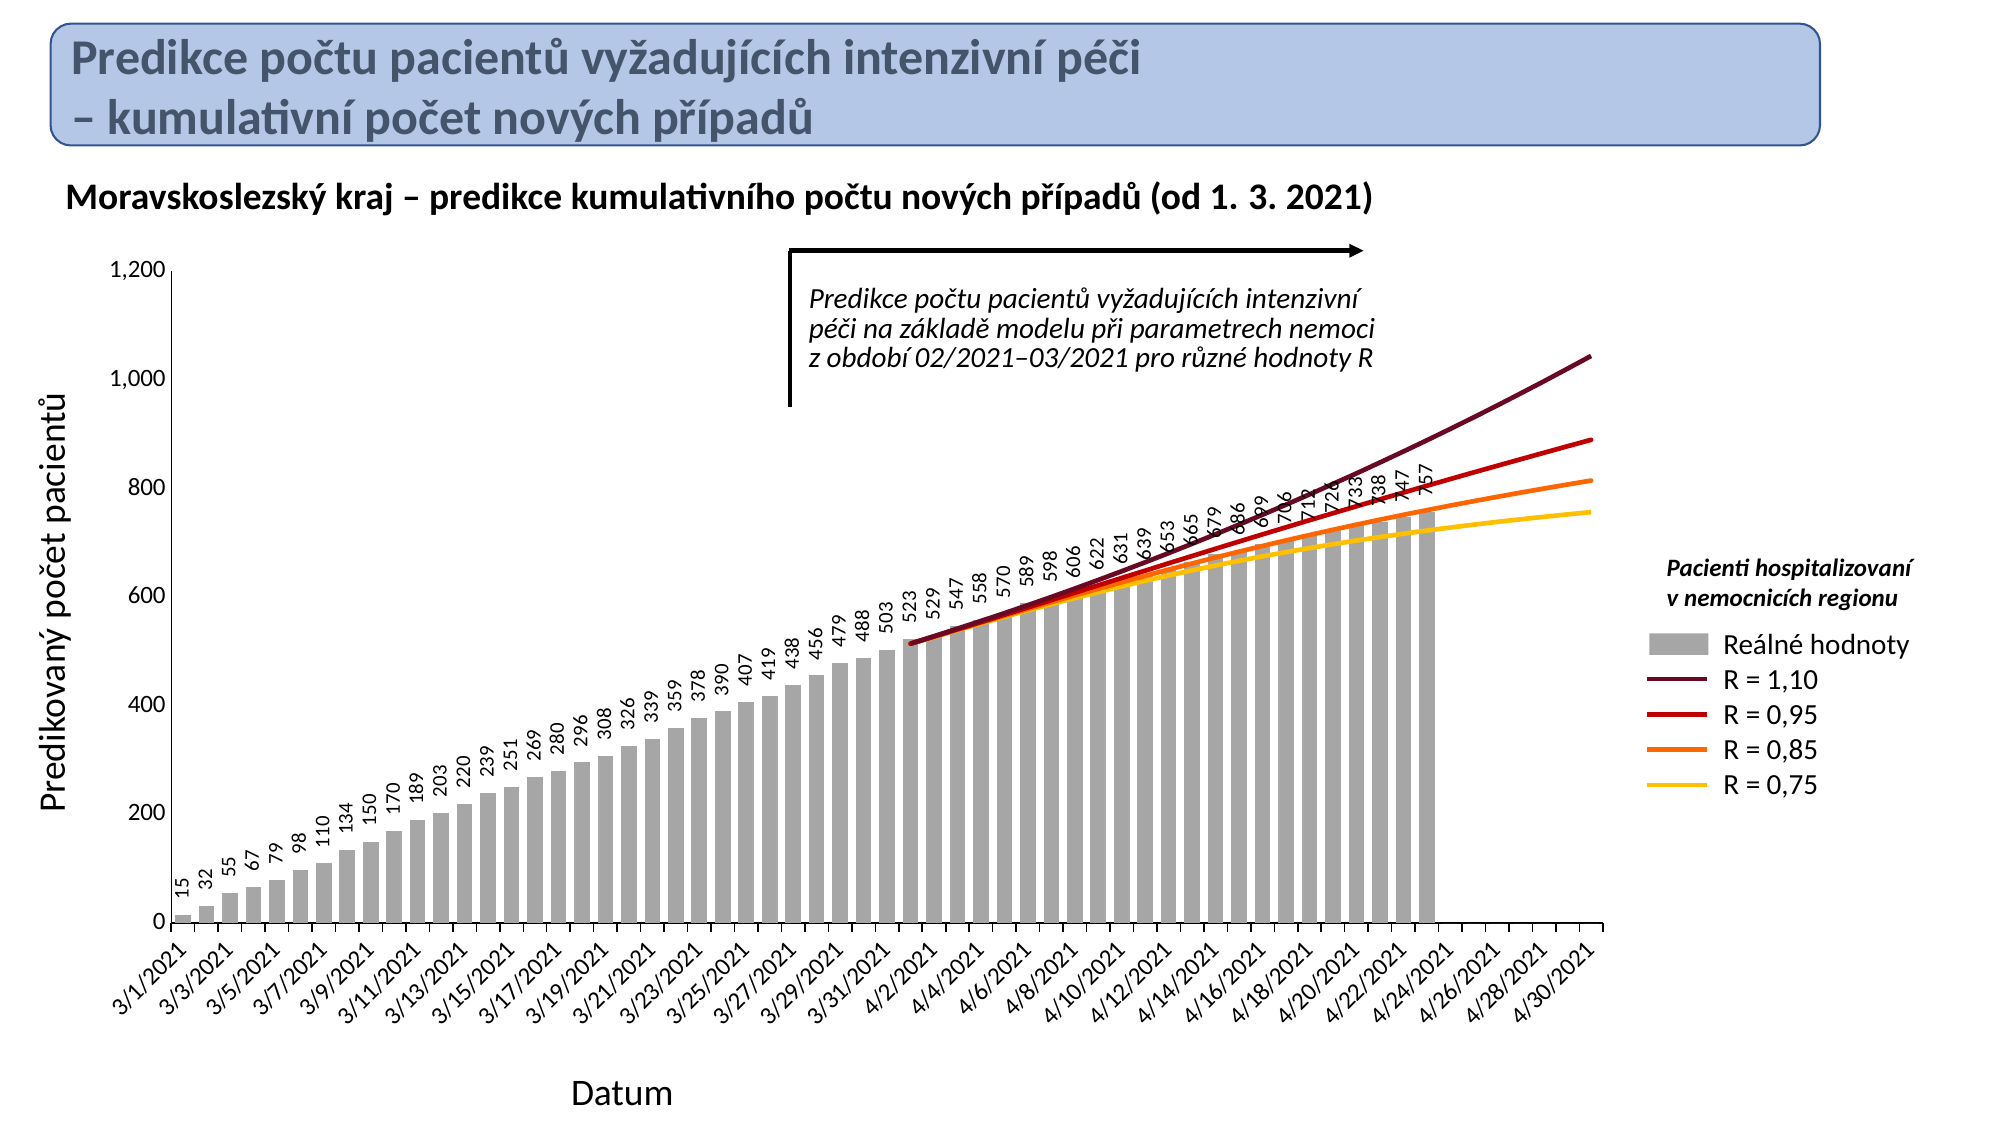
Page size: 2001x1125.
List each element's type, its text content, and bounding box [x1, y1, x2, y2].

text_box Predikce počtu pacientů vyžadujících intenzivní péči – kumulativní počet nových případů [49, 22, 1822, 147]
text_box Moravskoslezský kraj – predikce kumulativního počtu nových případů (od 1. 3. 2021) [50, 164, 1642, 225]
text_box Datum [556, 1067, 689, 1121]
chart [63, 245, 2000, 1067]
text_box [788, 250, 1364, 407]
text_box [1647, 618, 1960, 810]
text_box Predikovaný počet pacientů [19, 377, 63, 828]
